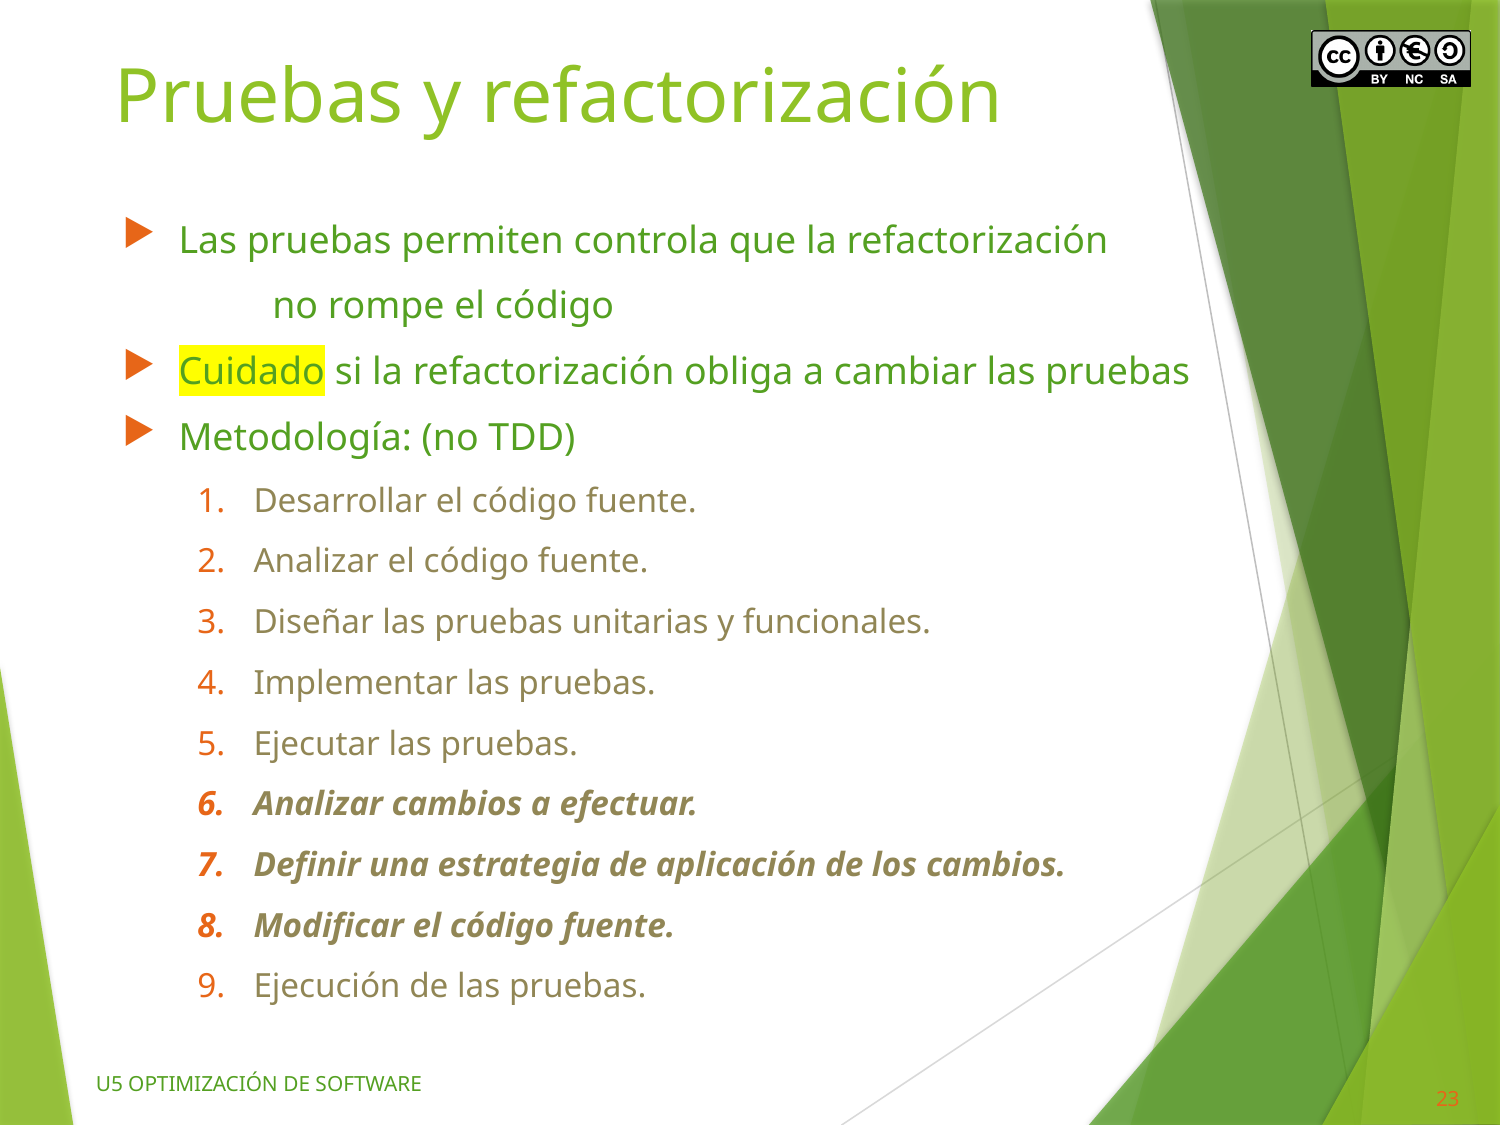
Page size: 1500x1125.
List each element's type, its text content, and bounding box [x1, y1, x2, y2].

list Las pruebas permiten controla que la refactorización no rompe el código Cuidado si la refactorización obliga a cambiar las pruebas Metodología: (no TDD) Desarrollar el código fuente. Analizar el código fuente. Diseñar las pruebas unitarias y funcionales. Implementar las pruebas. Ejecutar las pruebas. Analizar cambios a efectuar. Definir una estrategia de aplicación de los cambios. Modificar el código fuente. Ejecución de las pruebas. [107, 208, 1388, 1039]
title Pruebas y refactorización [99, 39, 1235, 149]
picture [1311, 30, 1471, 87]
